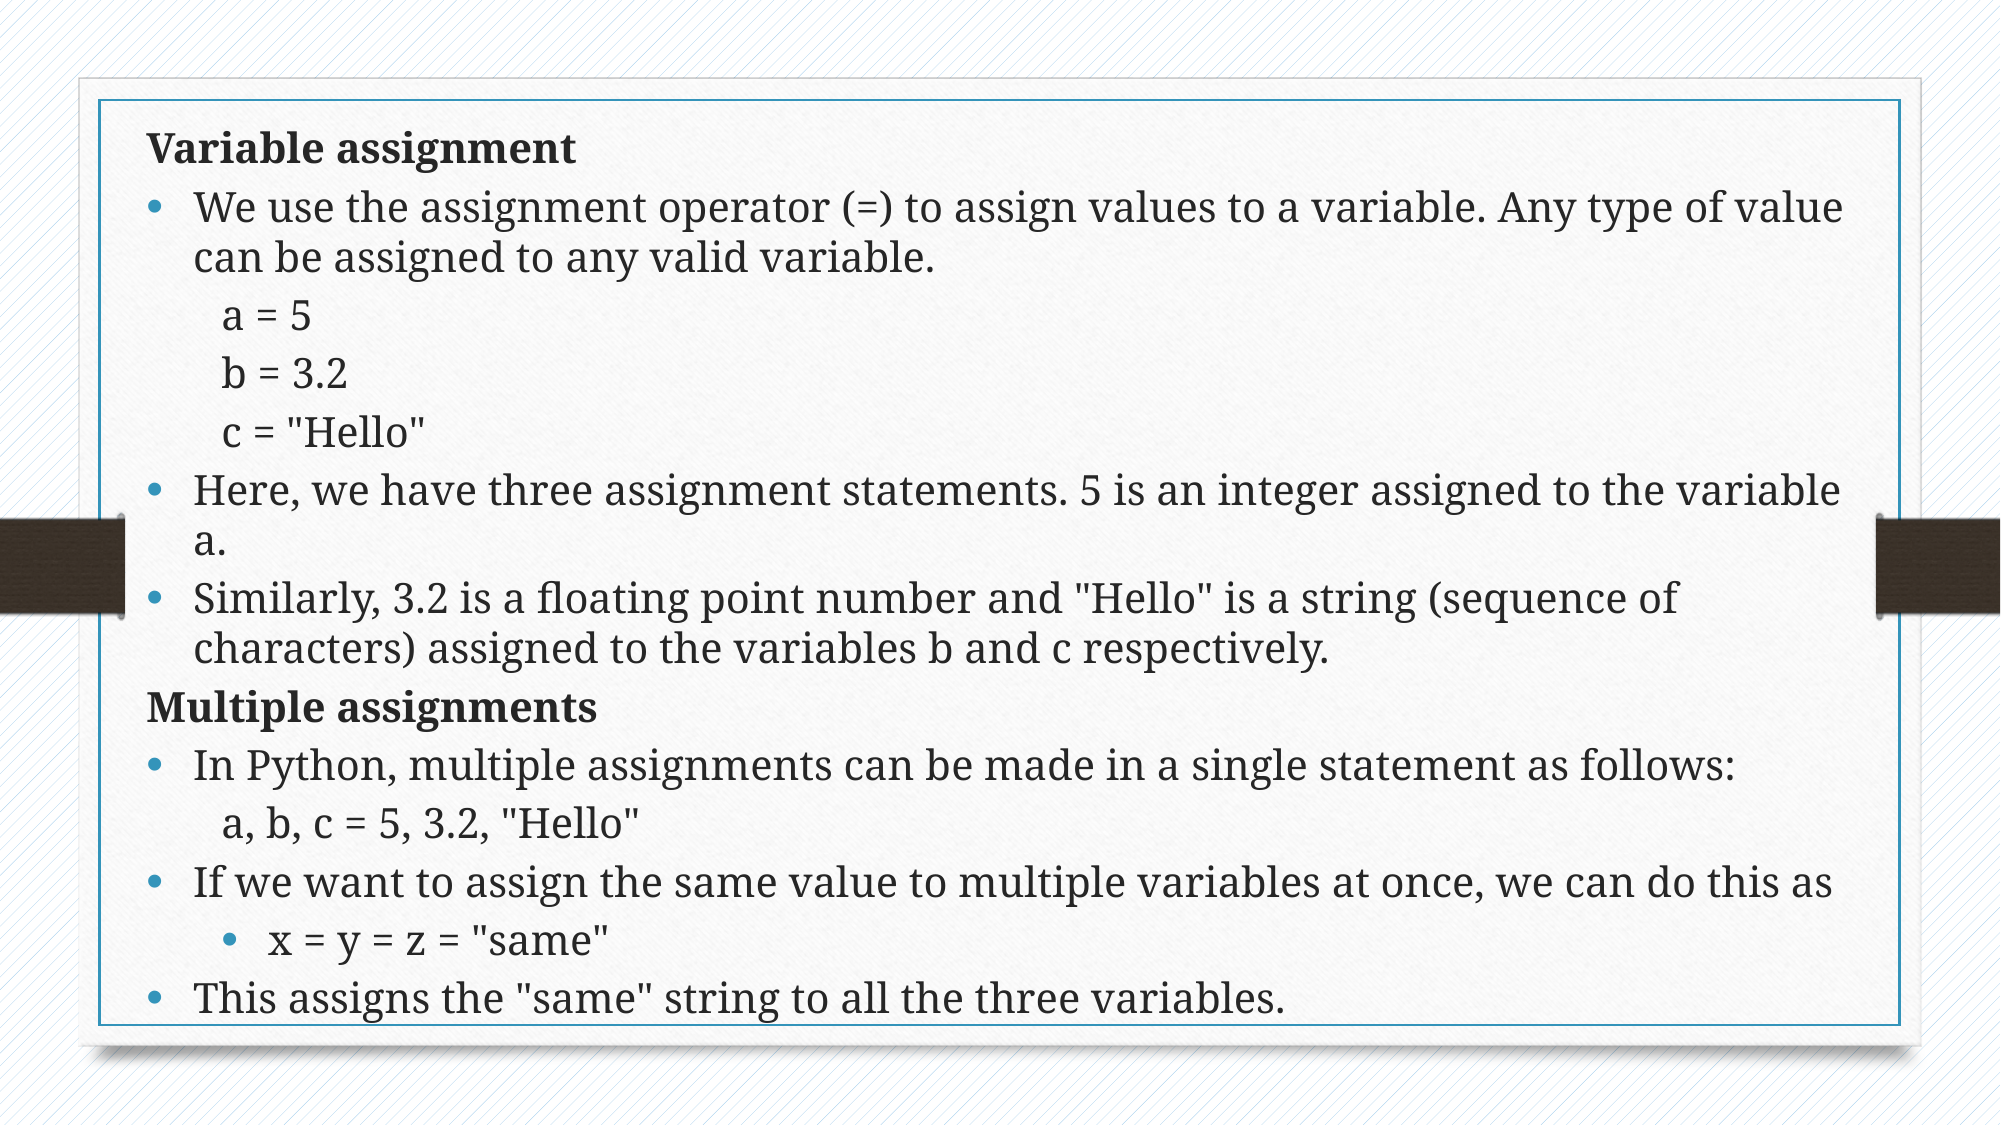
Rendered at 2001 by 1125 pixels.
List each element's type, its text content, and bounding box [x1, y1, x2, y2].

list Variable assignment We use the assignment operator (=) to assign values to a variable. Any type of value can be assigned to any valid variable. a = 5 b = 3.2 c = "Hello" Here, we have three assignment statements. 5 is an integer assigned to the variable a. Similarly, 3.2 is a floating point number and "Hello" is a string (sequence of characters) assigned to the variables b and c respectively. Multiple assignments In Python, multiple assignments can be made in a single statement as follows: a, b, c = 5, 3.2, "Hello" If we want to assign the same value to multiple variables at once, we can do this as x = y = z = "same" This assigns the "same" string to all the three variables. [131, 114, 1871, 1019]
picture [0, 0, 2001, 1125]
